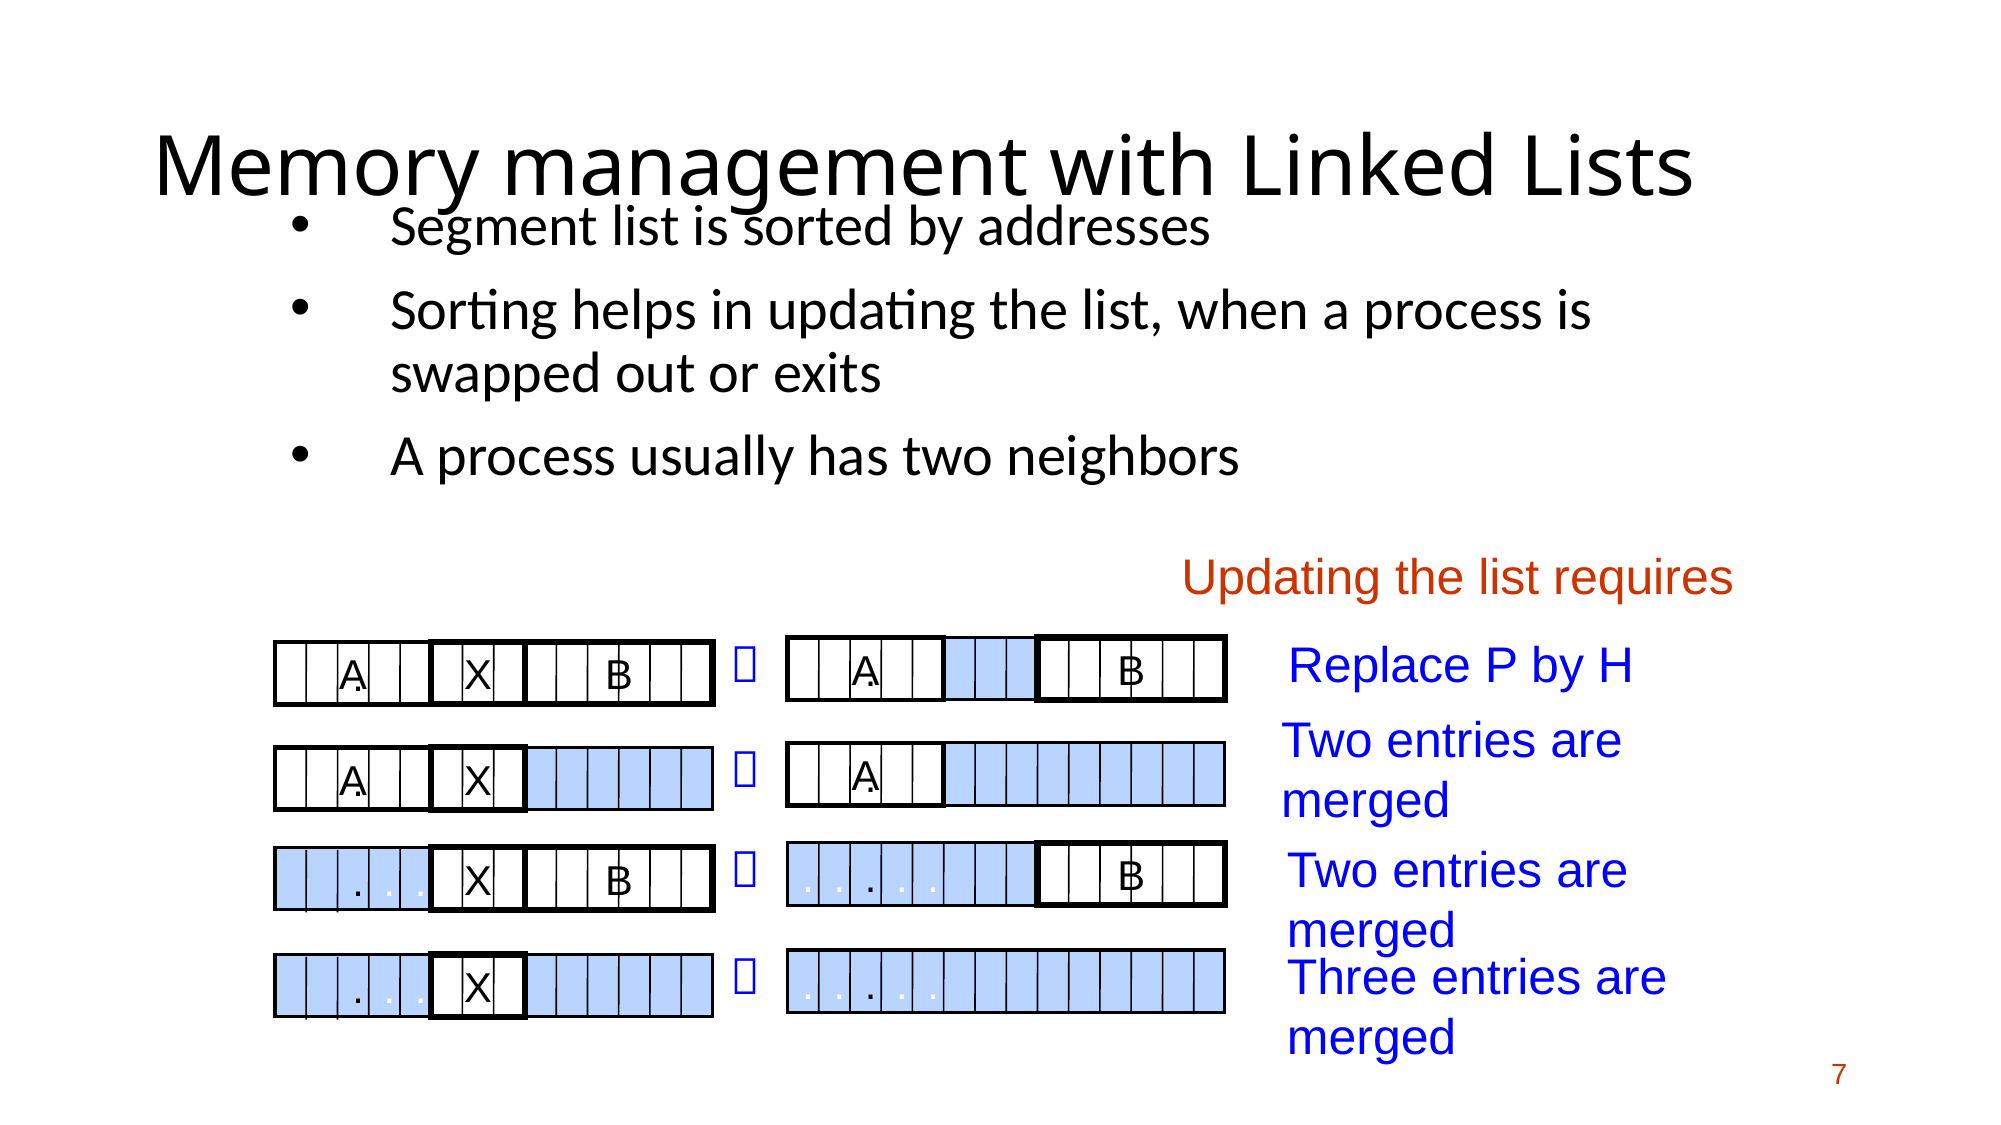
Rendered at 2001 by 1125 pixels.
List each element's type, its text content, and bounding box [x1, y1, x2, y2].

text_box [787, 842, 1225, 908]
text_box Two entries are merged [1272, 830, 1750, 937]
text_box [787, 949, 1225, 1016]
text_box  [715, 730, 776, 806]
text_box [274, 954, 713, 1020]
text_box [787, 742, 1225, 808]
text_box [787, 637, 1225, 703]
text_box Three entries are merged [1272, 937, 1750, 1073]
text_box Two entries are merged [1266, 699, 1750, 835]
list Segment list is sorted by addresses Sorting helps in updating the list, when a process is swapped out or exits A process usually has two neighbors [275, 187, 1750, 600]
text_box  [715, 937, 776, 1013]
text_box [274, 747, 713, 813]
text_box Replace P by H [1273, 624, 1649, 699]
title Memory management with Linked Lists [137, 59, 1863, 278]
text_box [274, 641, 713, 707]
slide_number 7 [1412, 1042, 1863, 1103]
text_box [274, 847, 713, 913]
text_box Updating the list requires [1166, 537, 1750, 613]
text_box  [715, 624, 776, 700]
text_box  [715, 830, 776, 906]
